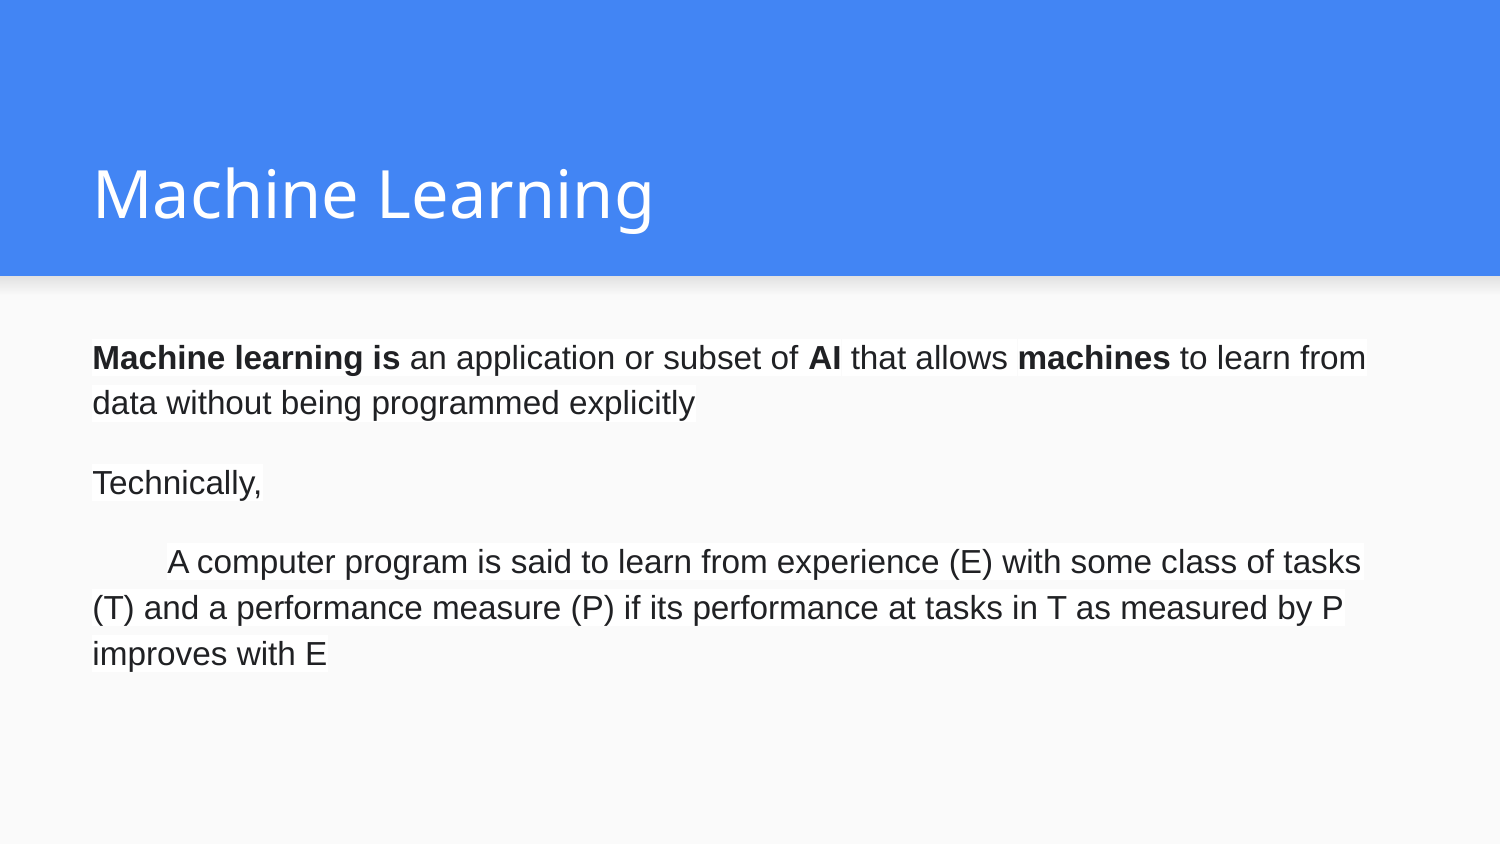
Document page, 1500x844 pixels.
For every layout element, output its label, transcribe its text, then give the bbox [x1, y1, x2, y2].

title Machine Learning [77, 121, 1427, 248]
list Machine learning is an application or subset of AI that allows machines to learn from data without being programmed explicitly Technically, A computer program is said to learn from experience (E) with some class of tasks (T) and a performance measure (P) if its performance at tasks in T as measured by P improves with E [77, 314, 1427, 760]
